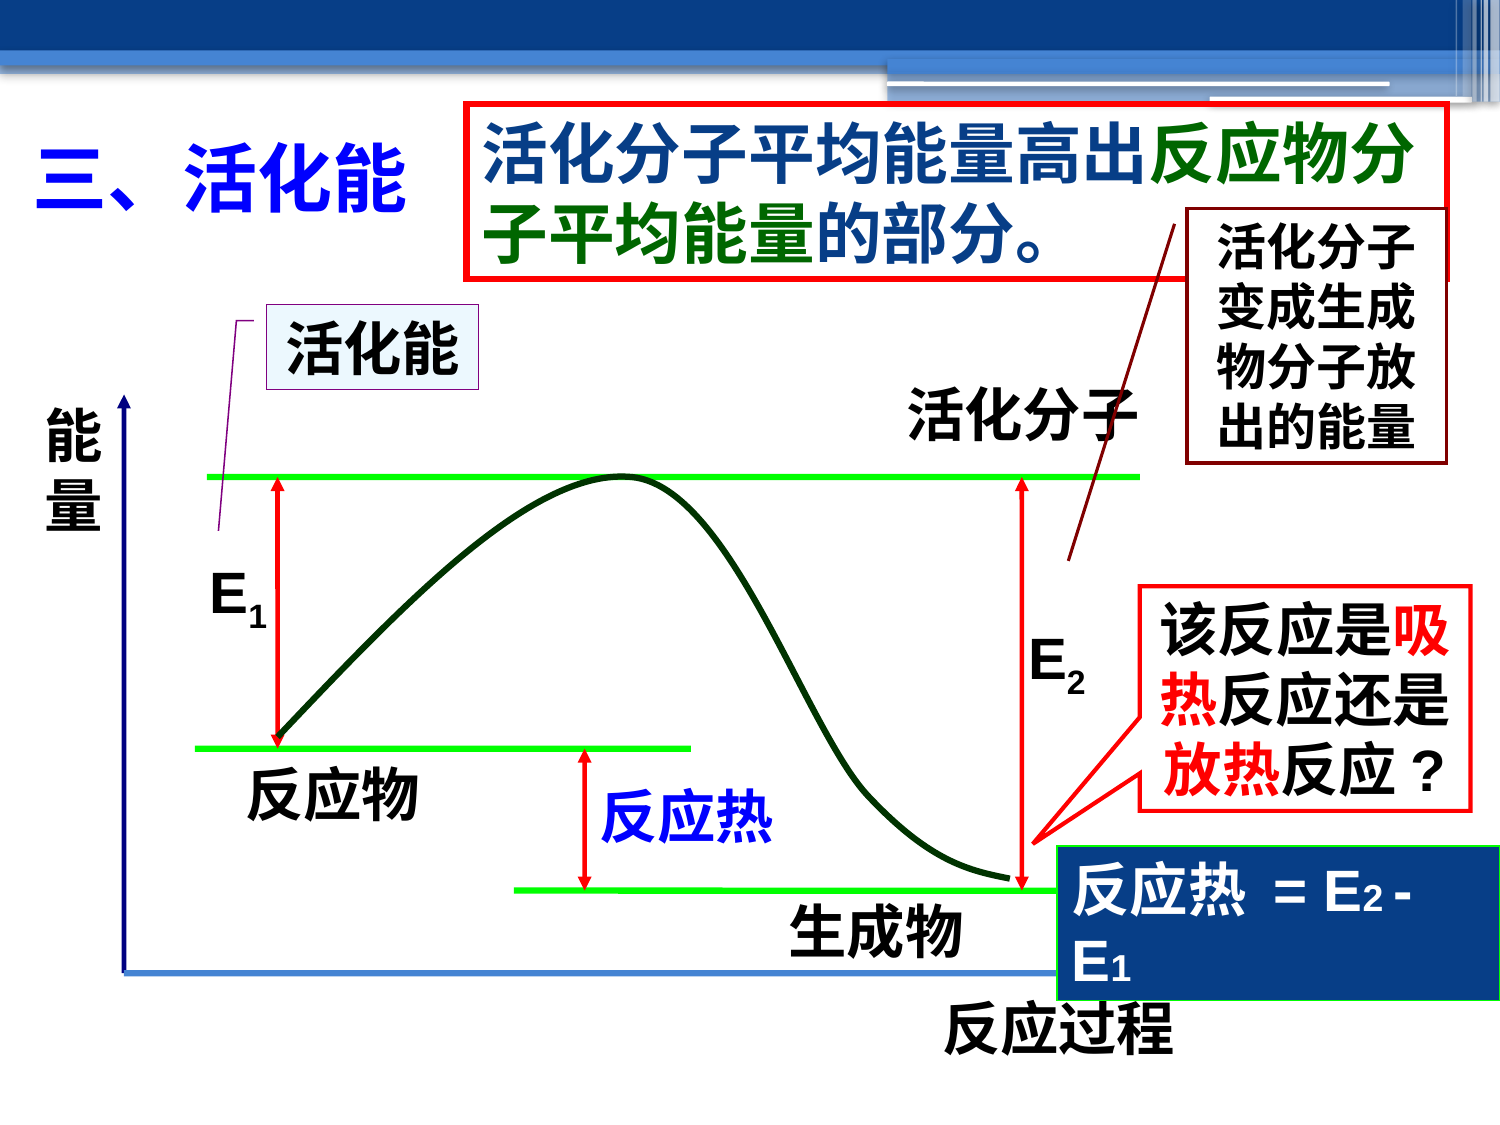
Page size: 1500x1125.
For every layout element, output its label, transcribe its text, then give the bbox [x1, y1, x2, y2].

text_box 反应过程 [927, 985, 1247, 1070]
text_box [271, 477, 284, 547]
text_box 活化分子 [891, 370, 1157, 456]
text_box 活化分子平均能量高出反应物分子平均能量的部分。 [466, 104, 1447, 279]
text_box 该反应是吸热反应还是放热反应? [1032, 586, 1471, 844]
text_box 反应热 = E2 - E1 [1057, 846, 1500, 1001]
text_box [277, 476, 1010, 879]
text_box [271, 643, 283, 749]
text_box 生成物 [773, 888, 1034, 973]
text_box 能量 [29, 391, 130, 547]
text_box E2 [1013, 613, 1105, 709]
text_box 反应物 [230, 751, 490, 836]
text_box [1015, 709, 1029, 888]
text_box [1015, 477, 1029, 613]
text_box 活化分子变成生成物分子放出的能量 [1187, 208, 1447, 464]
text_box 活化能 [266, 304, 479, 390]
text_box E1 [194, 547, 286, 643]
text_box 三、活化能 [17, 124, 466, 229]
text_box 反应热 [584, 772, 810, 858]
text_box [578, 858, 591, 891]
